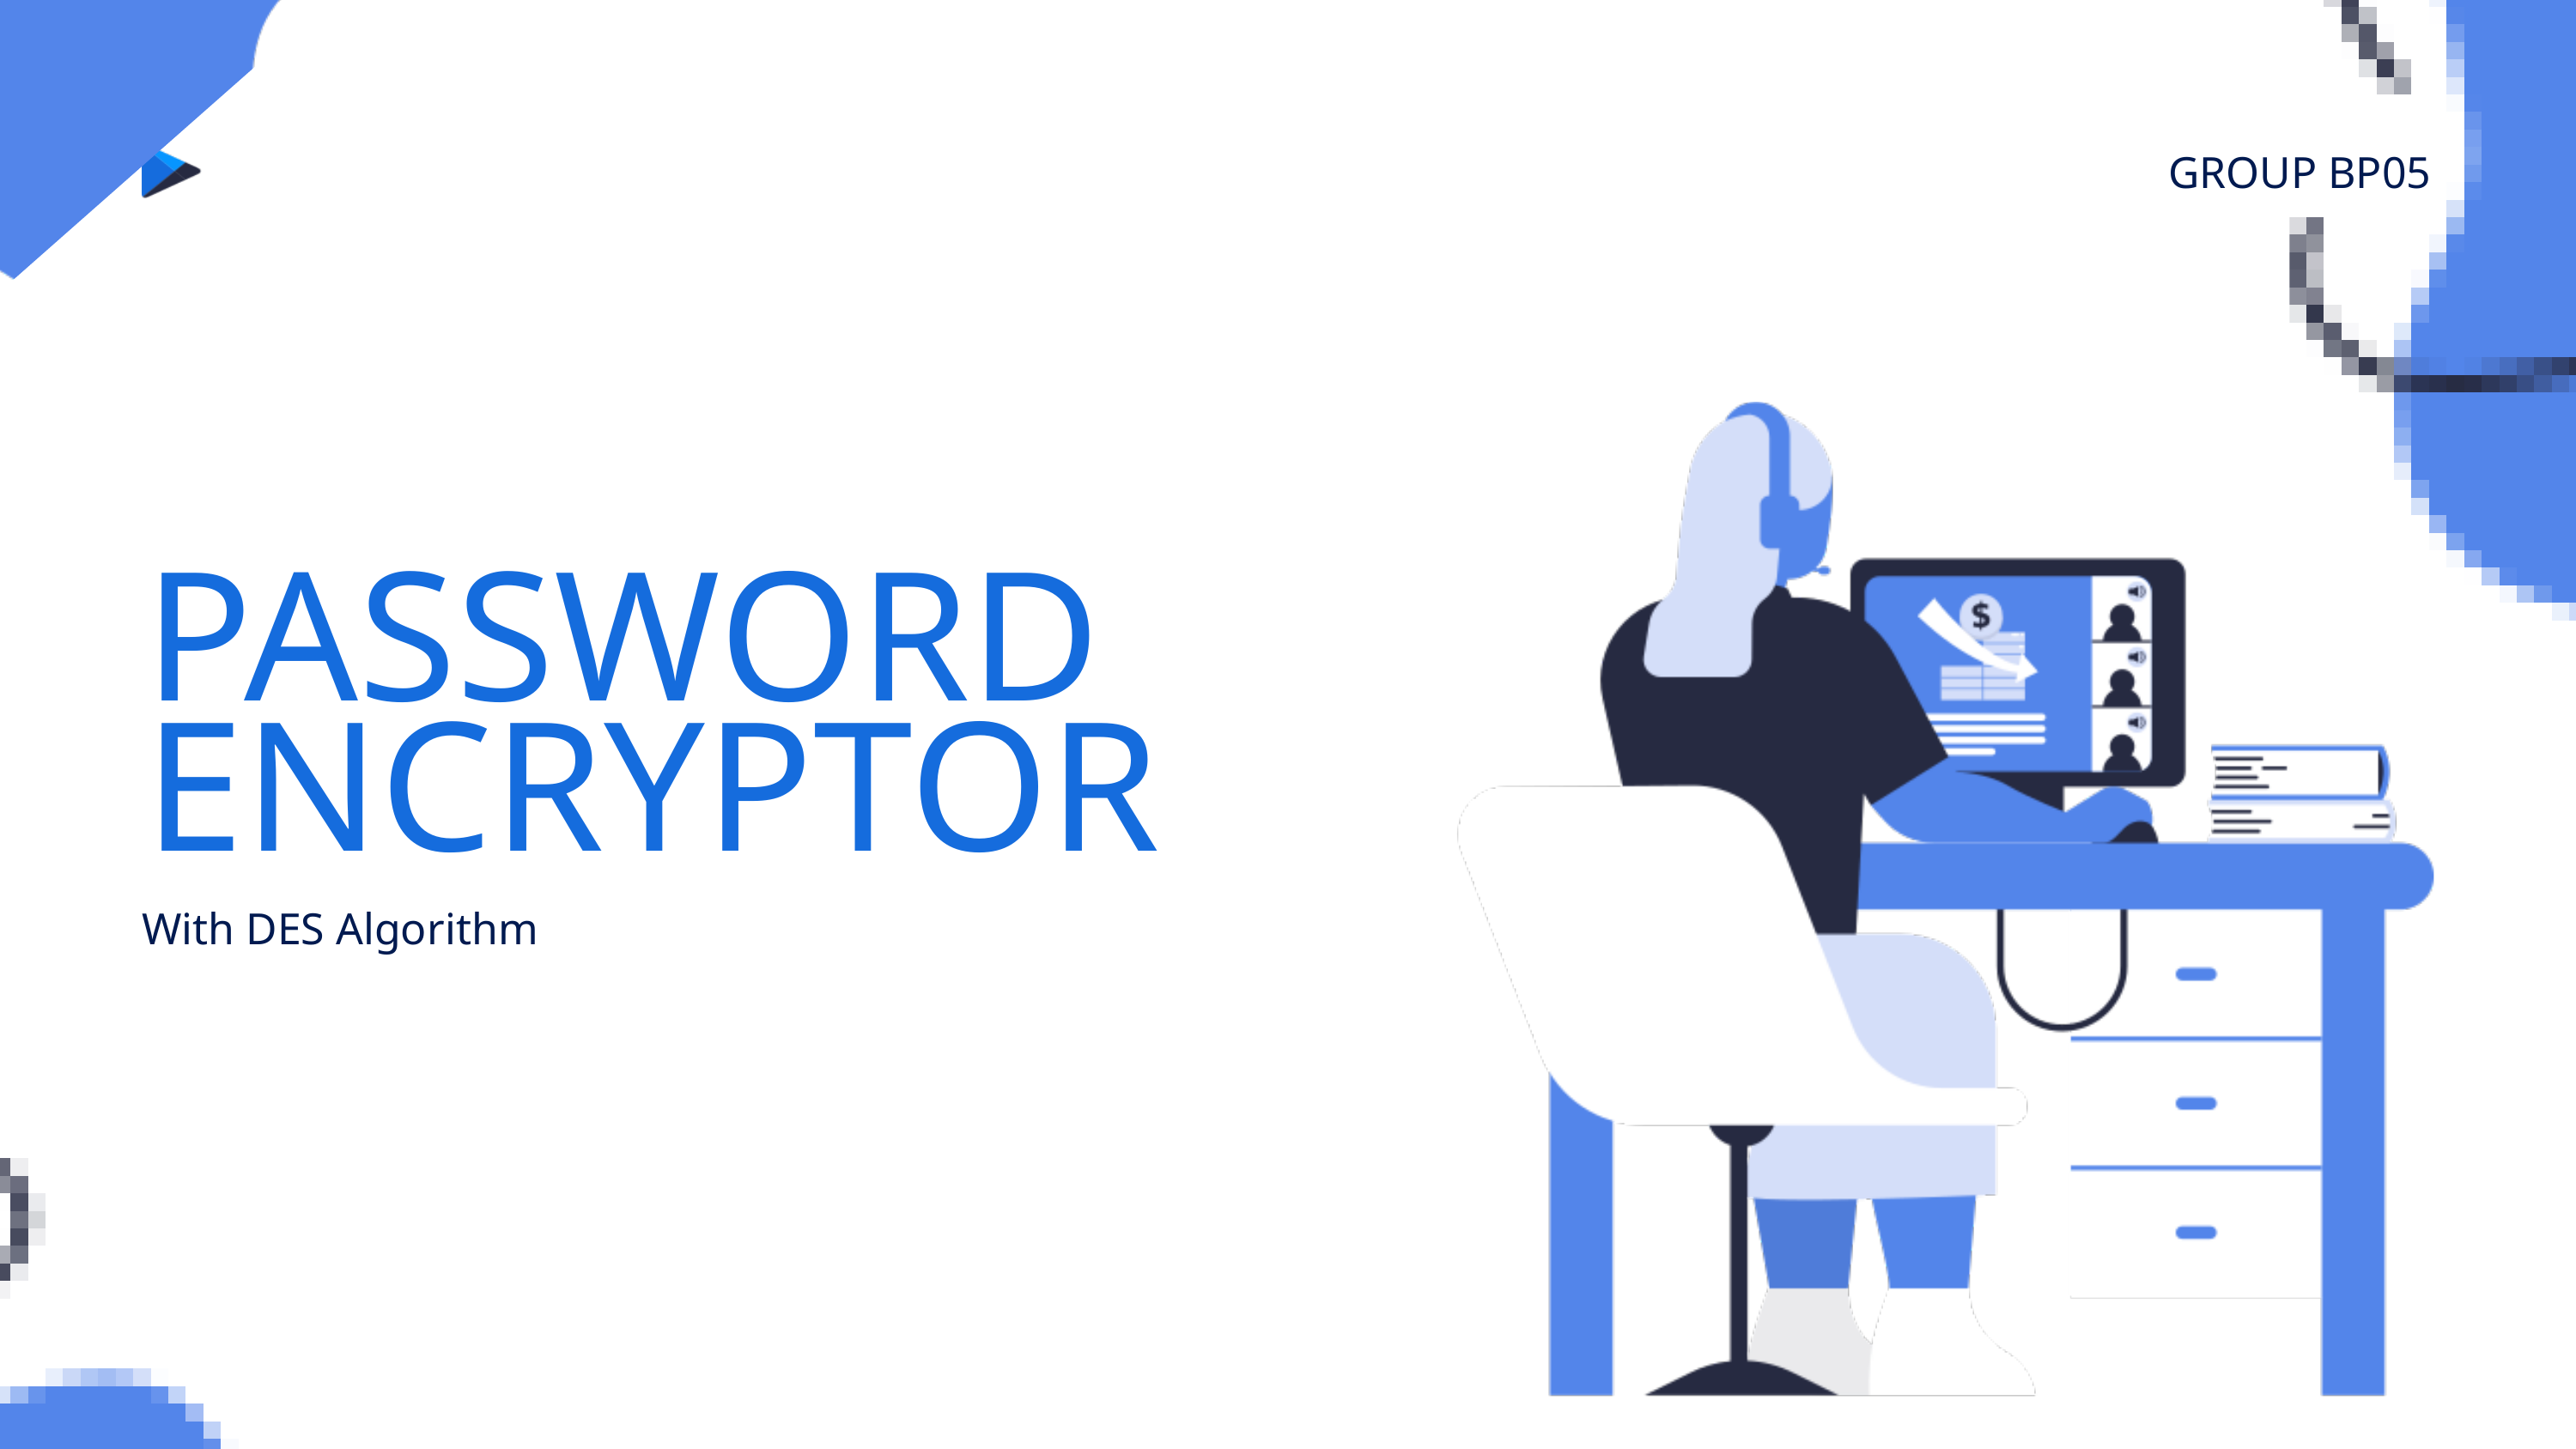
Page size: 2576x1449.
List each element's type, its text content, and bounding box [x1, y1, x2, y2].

text_box [1450, 402, 2434, 1401]
text_box With DES Algorithm [142, 893, 711, 954]
text_box [0, 1124, 274, 1449]
text_box GROUP BP05 [1896, 136, 2432, 197]
text_box PASSWORD ENCRYPTOR [144, 586, 1203, 888]
text_box [0, 0, 331, 292]
text_box [142, 144, 202, 198]
text_box [2289, 0, 2576, 901]
